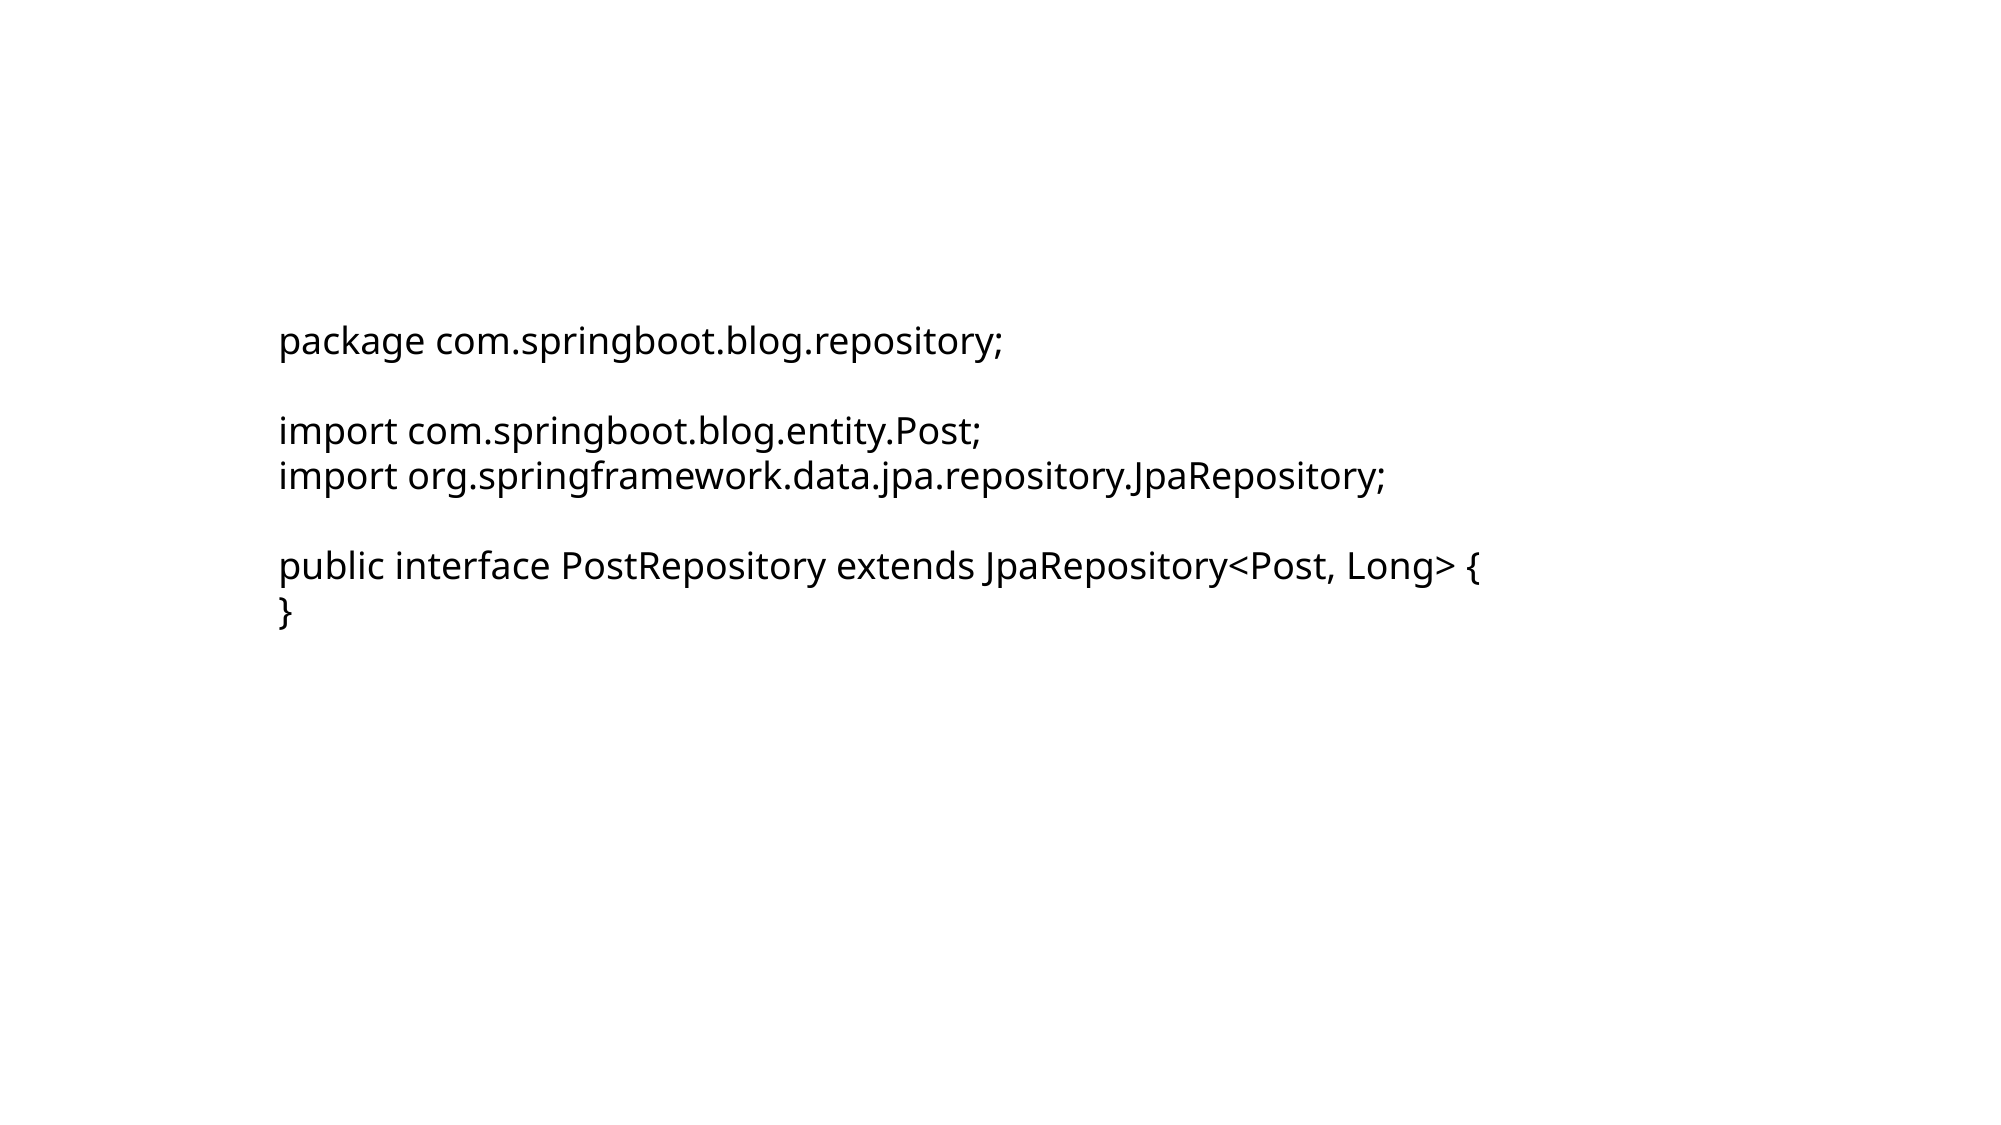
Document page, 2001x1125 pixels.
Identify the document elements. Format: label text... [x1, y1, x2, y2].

text_box package com.springboot.blog.repository; import com.springboot.blog.entity.Post; import org.springframework.data.jpa.repository.JpaRepository; public interface PostRepository extends JpaRepository<Post, Long> { } [263, 309, 1720, 640]
